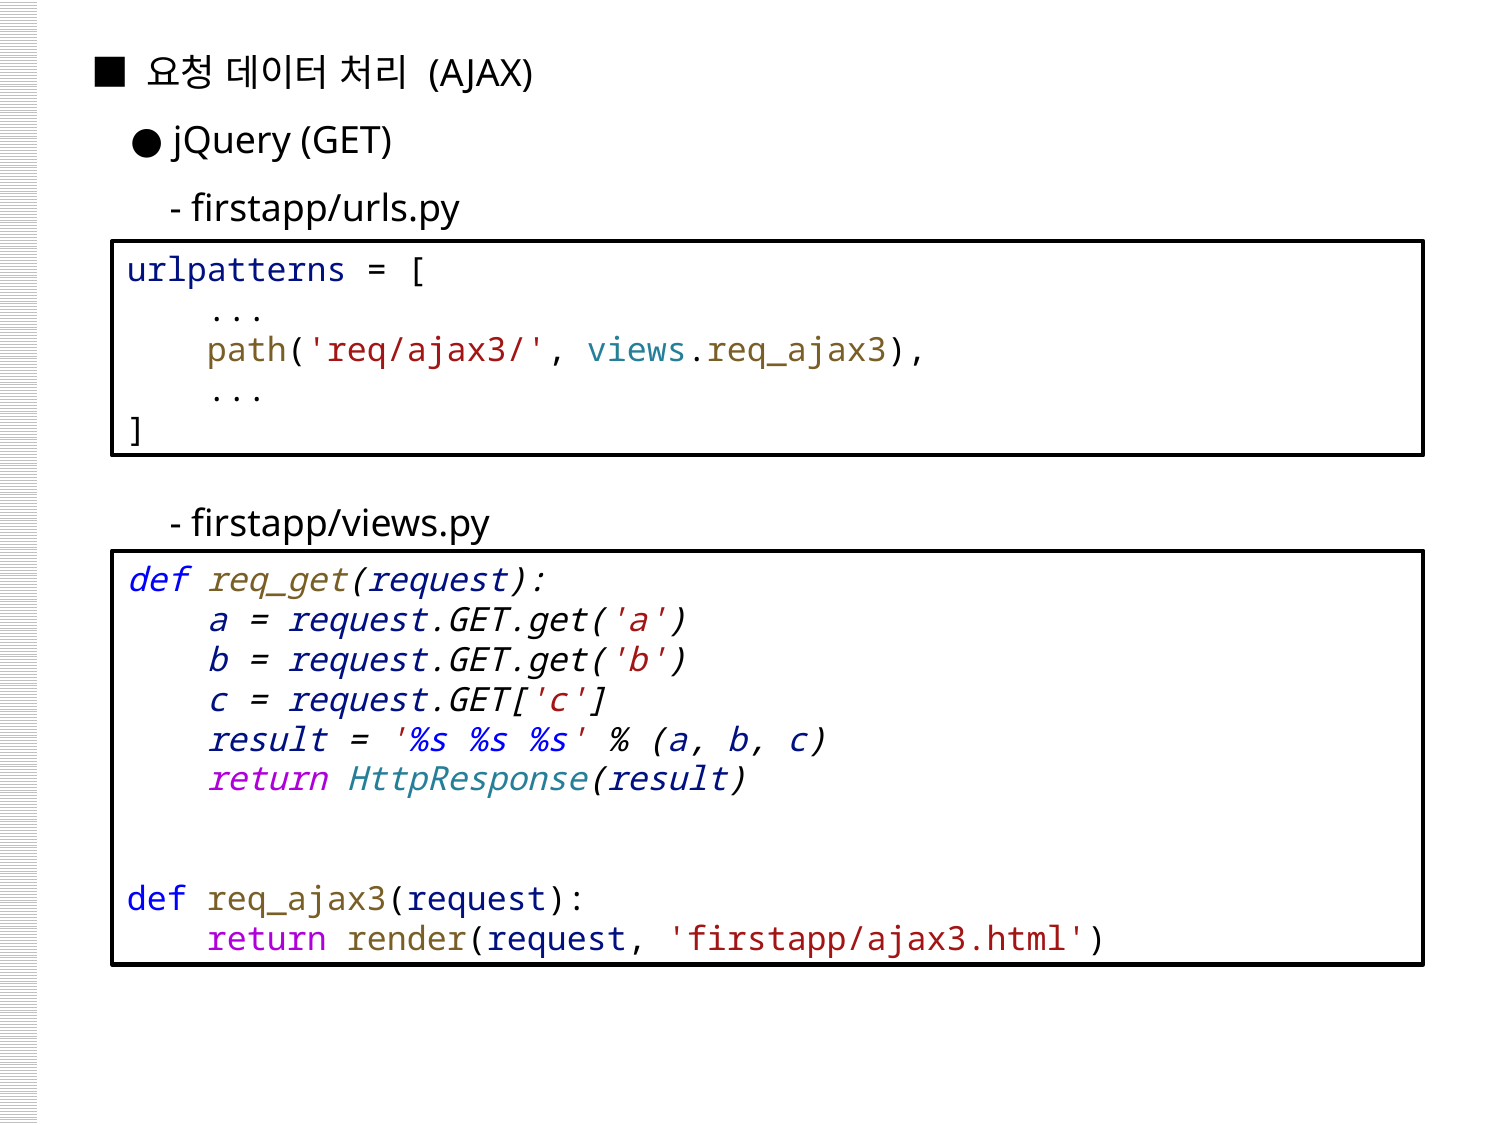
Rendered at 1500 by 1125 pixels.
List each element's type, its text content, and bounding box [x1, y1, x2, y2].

text_box ■ 요청 데이터 처리 (AJAX) ● jQuery (GET) - firstapp/urls.py - firstapp/views.py [76, 19, 548, 552]
text_box urlpatterns = [ ... path('req/ajax3/', views.req_ajax3), ... ] [110, 239, 1425, 457]
text_box def req_get(request): a = request.GET.get('a') b = request.GET.get('b') c = request.GET['c'] result = '%s %s %s' % (a, b, c) return HttpResponse(result) def req_ajax3(request): return render(request, 'firstapp/ajax3.html') [110, 549, 1425, 967]
